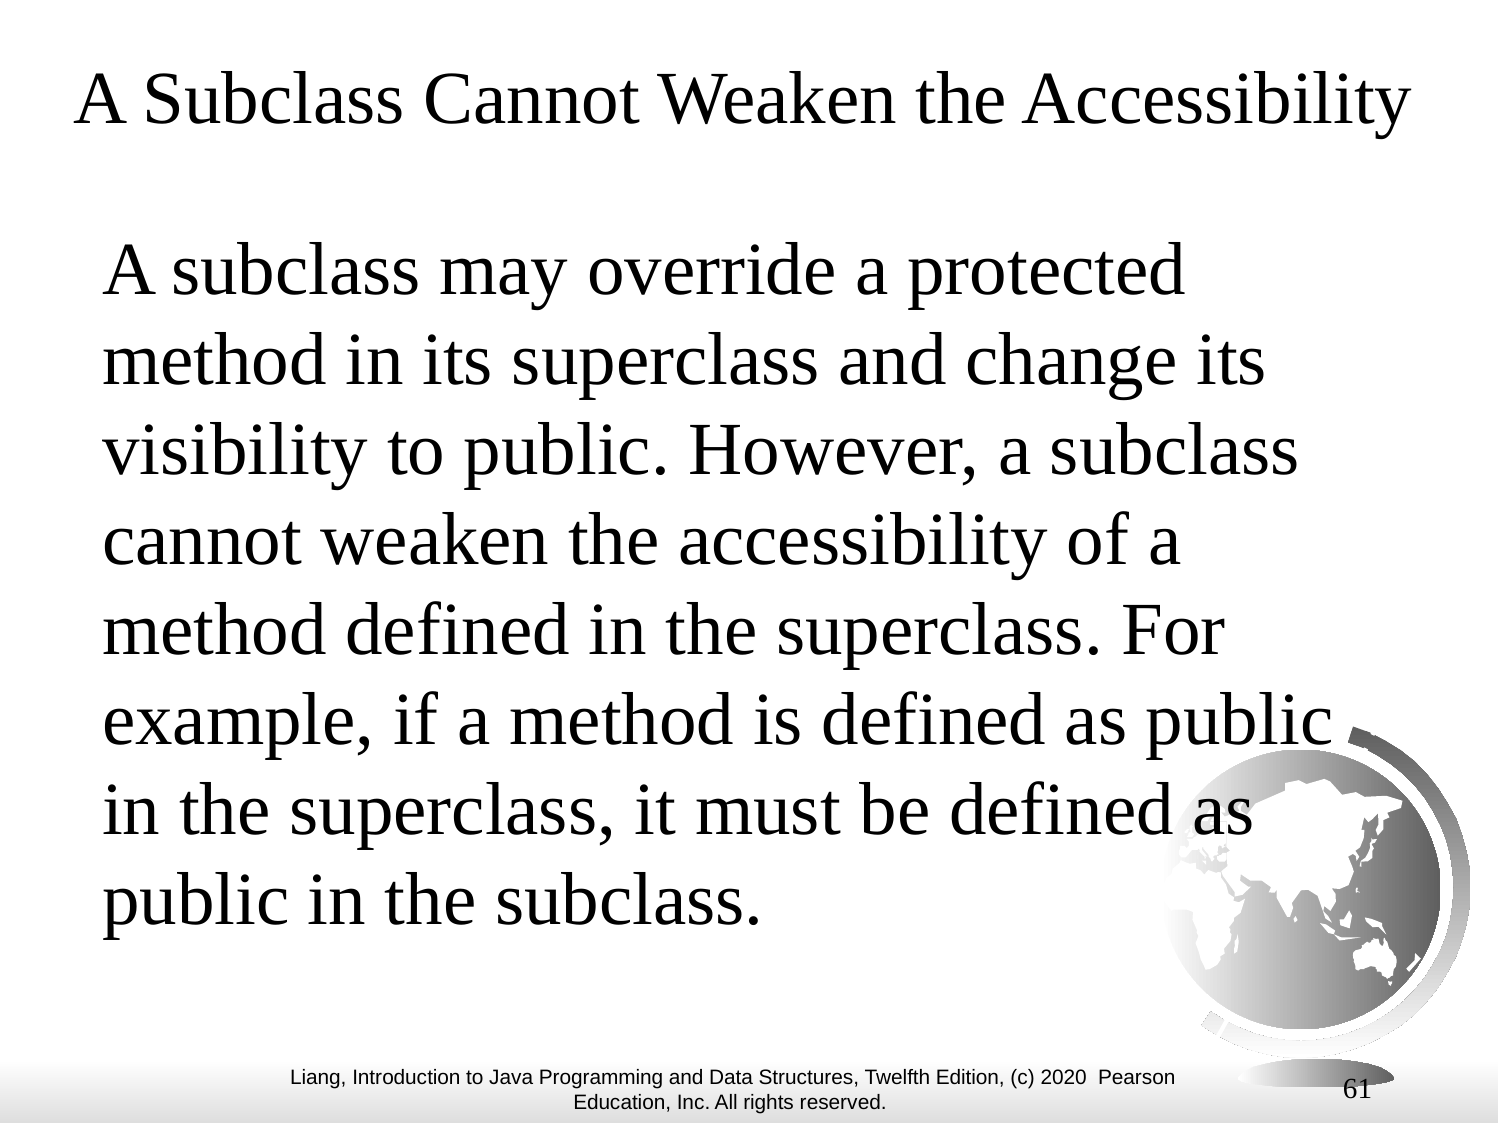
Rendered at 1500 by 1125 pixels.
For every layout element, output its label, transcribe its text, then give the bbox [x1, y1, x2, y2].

title A Subclass Cannot Weaken the Accessibility [37, 37, 1450, 150]
slide_number 61 [1074, 1049, 1388, 1125]
text_box A subclass may override a protected method in its superclass and change its visibility to public. However, a subclass cannot weaken the accessibility of a method defined in the superclass. For example, if a method is defined as public in the superclass, it must be defined as public in the subclass. [87, 212, 1413, 948]
